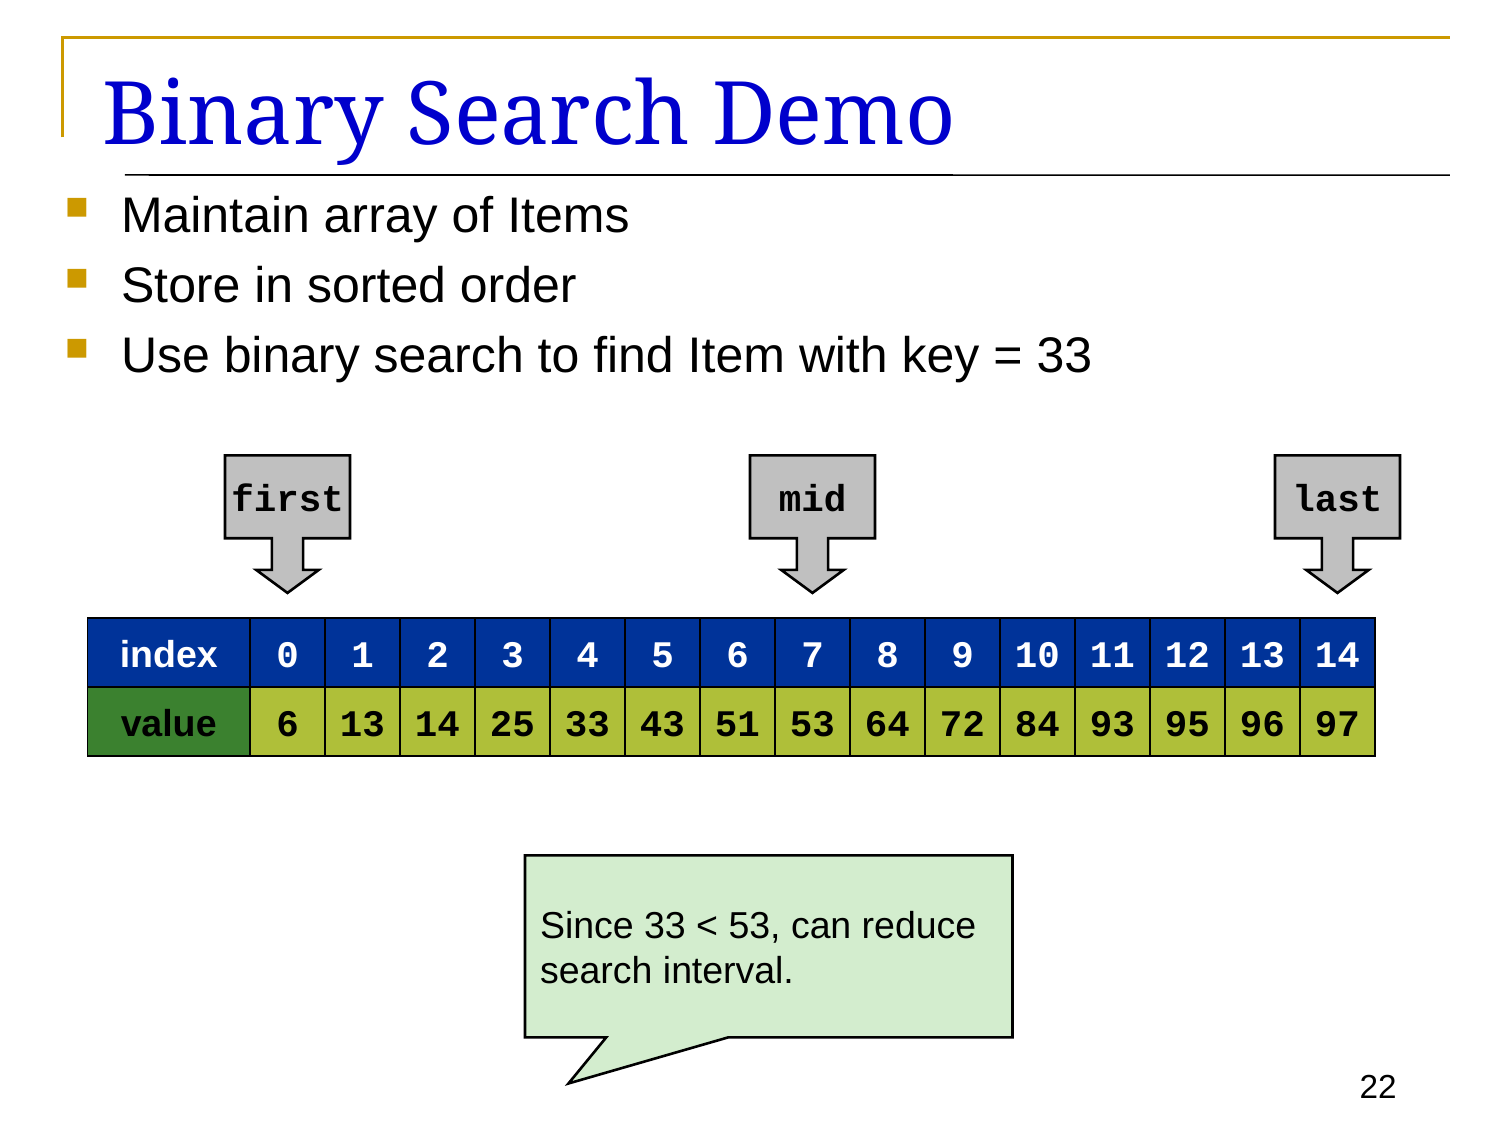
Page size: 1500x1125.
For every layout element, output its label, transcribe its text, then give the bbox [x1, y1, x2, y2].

text_box Maintain array of Items Store in sorted order Use binary search to find Item with key = 33 [50, 174, 1450, 438]
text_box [87, 617, 1376, 757]
text_box first [225, 455, 351, 593]
text_box Since 33 < 53, can reduce search interval. [525, 855, 1013, 1084]
text_box Binary Search Demo [87, 50, 1450, 163]
text_box mid [750, 455, 876, 593]
text_box last [1275, 455, 1401, 593]
